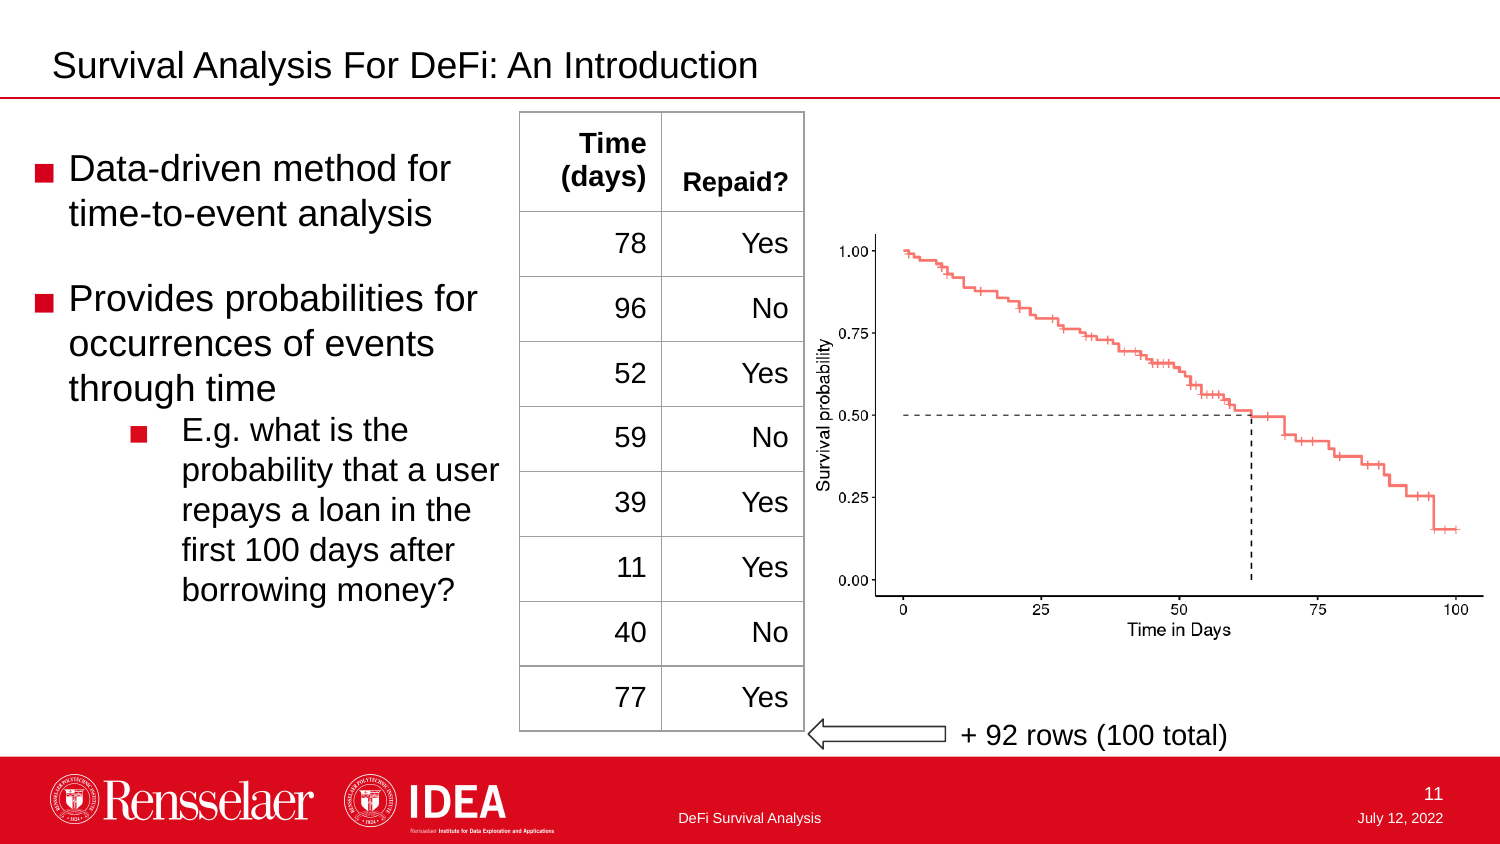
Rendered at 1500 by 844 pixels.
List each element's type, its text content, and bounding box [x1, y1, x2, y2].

table_cell Yes [662, 212, 803, 276]
table_header Time (days) [520, 113, 661, 211]
table_cell 52 [520, 342, 661, 406]
table_cell Yes [662, 342, 800, 406]
table_cell No [662, 277, 800, 341]
table_cell 40 [520, 602, 661, 665]
table_cell 96 [520, 277, 661, 341]
text_box + 92 rows (100 total) [945, 701, 1257, 767]
list Survival Analysis For DeFi: An Introduction [36, 33, 1403, 98]
table_cell 77 [520, 667, 661, 730]
picture [50, 774, 314, 824]
table_cell 59 [520, 407, 661, 471]
picture [808, 226, 1492, 648]
text_box [808, 719, 945, 749]
table_cell No [662, 407, 800, 471]
table_cell No [662, 602, 803, 665]
list Data-driven method for time-to-event analysis Provides probabilities for occurrences of events through time E.g. what is the probability that a user repays a loan in the first 100 days after borrowing money? [16, 136, 520, 739]
table_cell Yes [662, 472, 800, 536]
picture [344, 774, 554, 834]
table_cell Yes [662, 537, 800, 601]
table_cell Yes [662, 667, 803, 730]
table_cell 78 [520, 212, 661, 276]
table_cell 39 [520, 472, 661, 536]
table_cell 11 [520, 537, 661, 601]
table_header Repaid? [662, 113, 803, 211]
